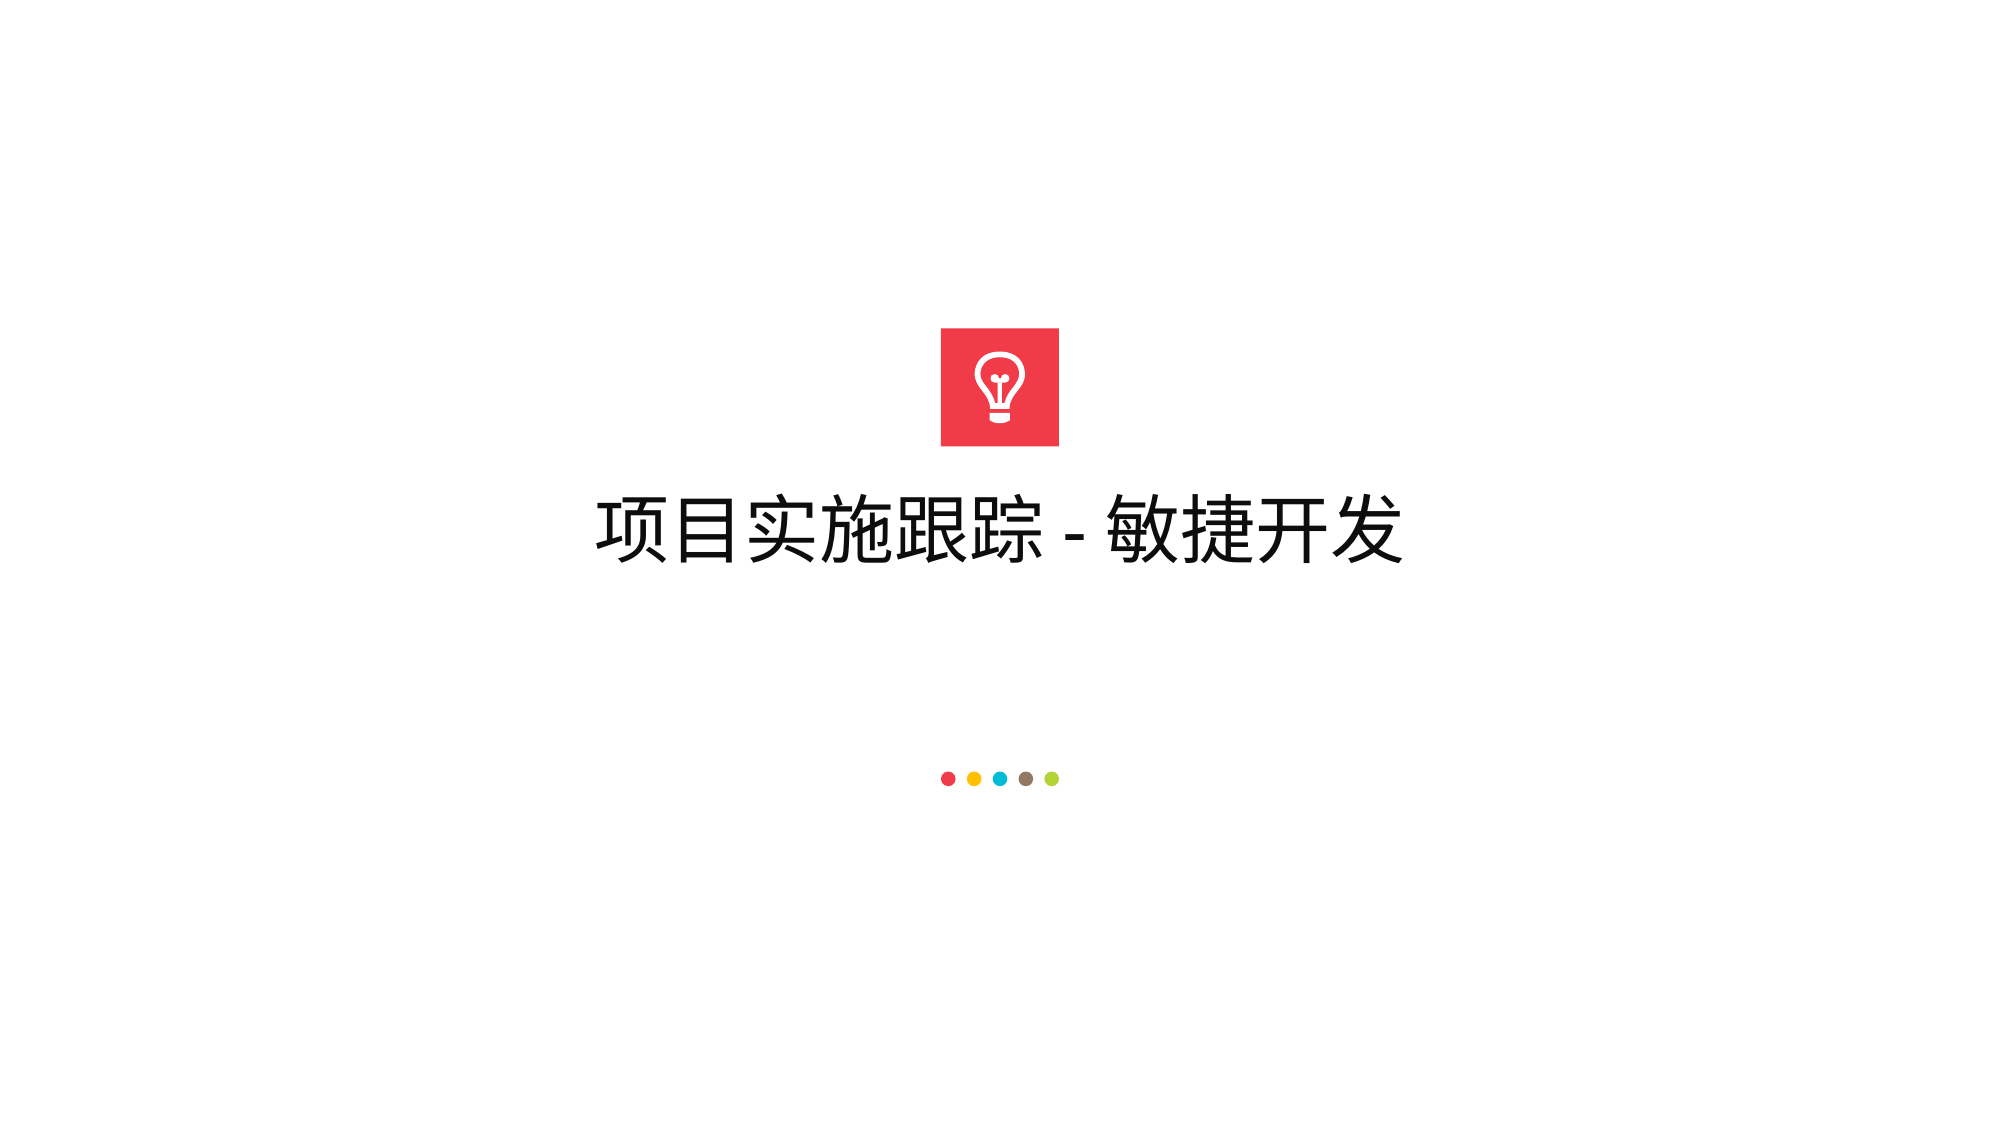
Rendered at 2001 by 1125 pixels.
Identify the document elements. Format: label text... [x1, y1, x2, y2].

text_box 项目实施跟踪-敏捷开发 [542, 493, 1457, 590]
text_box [940, 771, 1059, 787]
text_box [940, 328, 1059, 447]
text_box [532, 589, 1467, 789]
